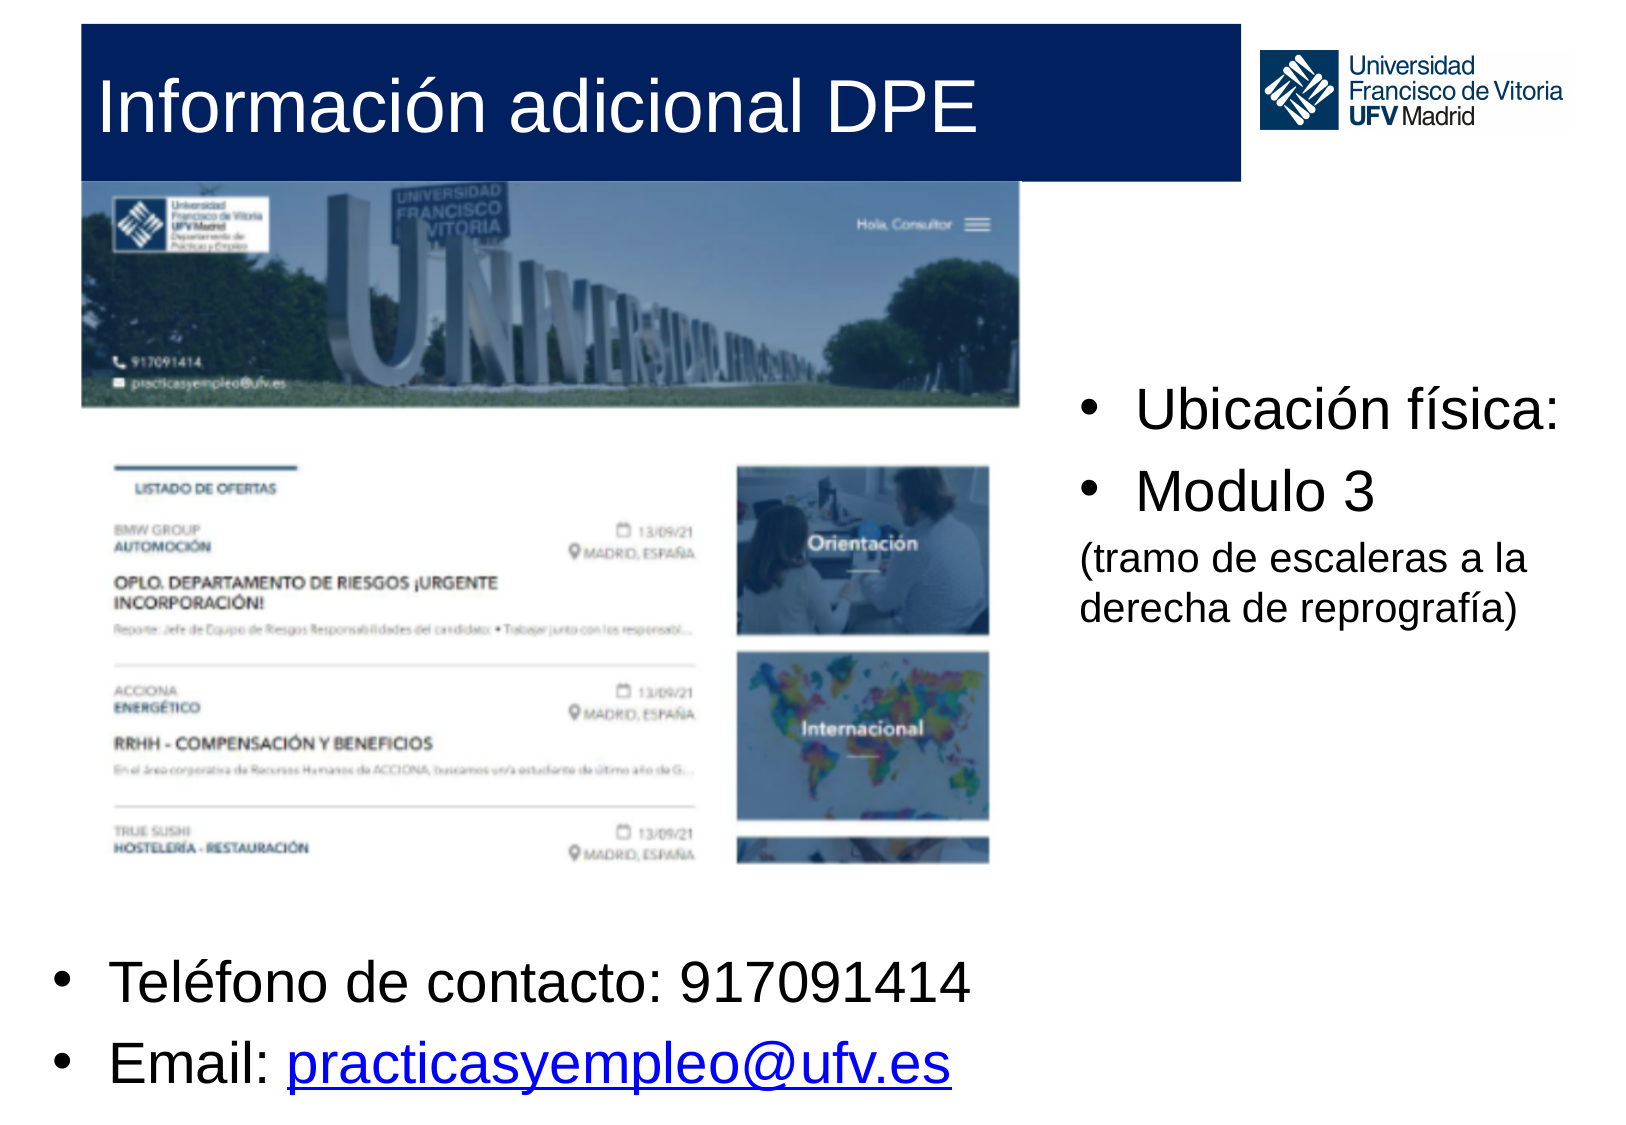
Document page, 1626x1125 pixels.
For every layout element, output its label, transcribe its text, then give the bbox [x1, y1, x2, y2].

picture [80, 181, 1022, 866]
picture [1260, 50, 1573, 130]
title Información adicional DPE [81, 23, 1242, 182]
text_box Ubicación física: Modulo 3 (tramo de escaleras a la derecha de reprografía) [1064, 363, 1608, 524]
text_box Teléfono de contacto: 917091414 Email: practicasyempleo@ufv.es [37, 936, 1529, 1096]
